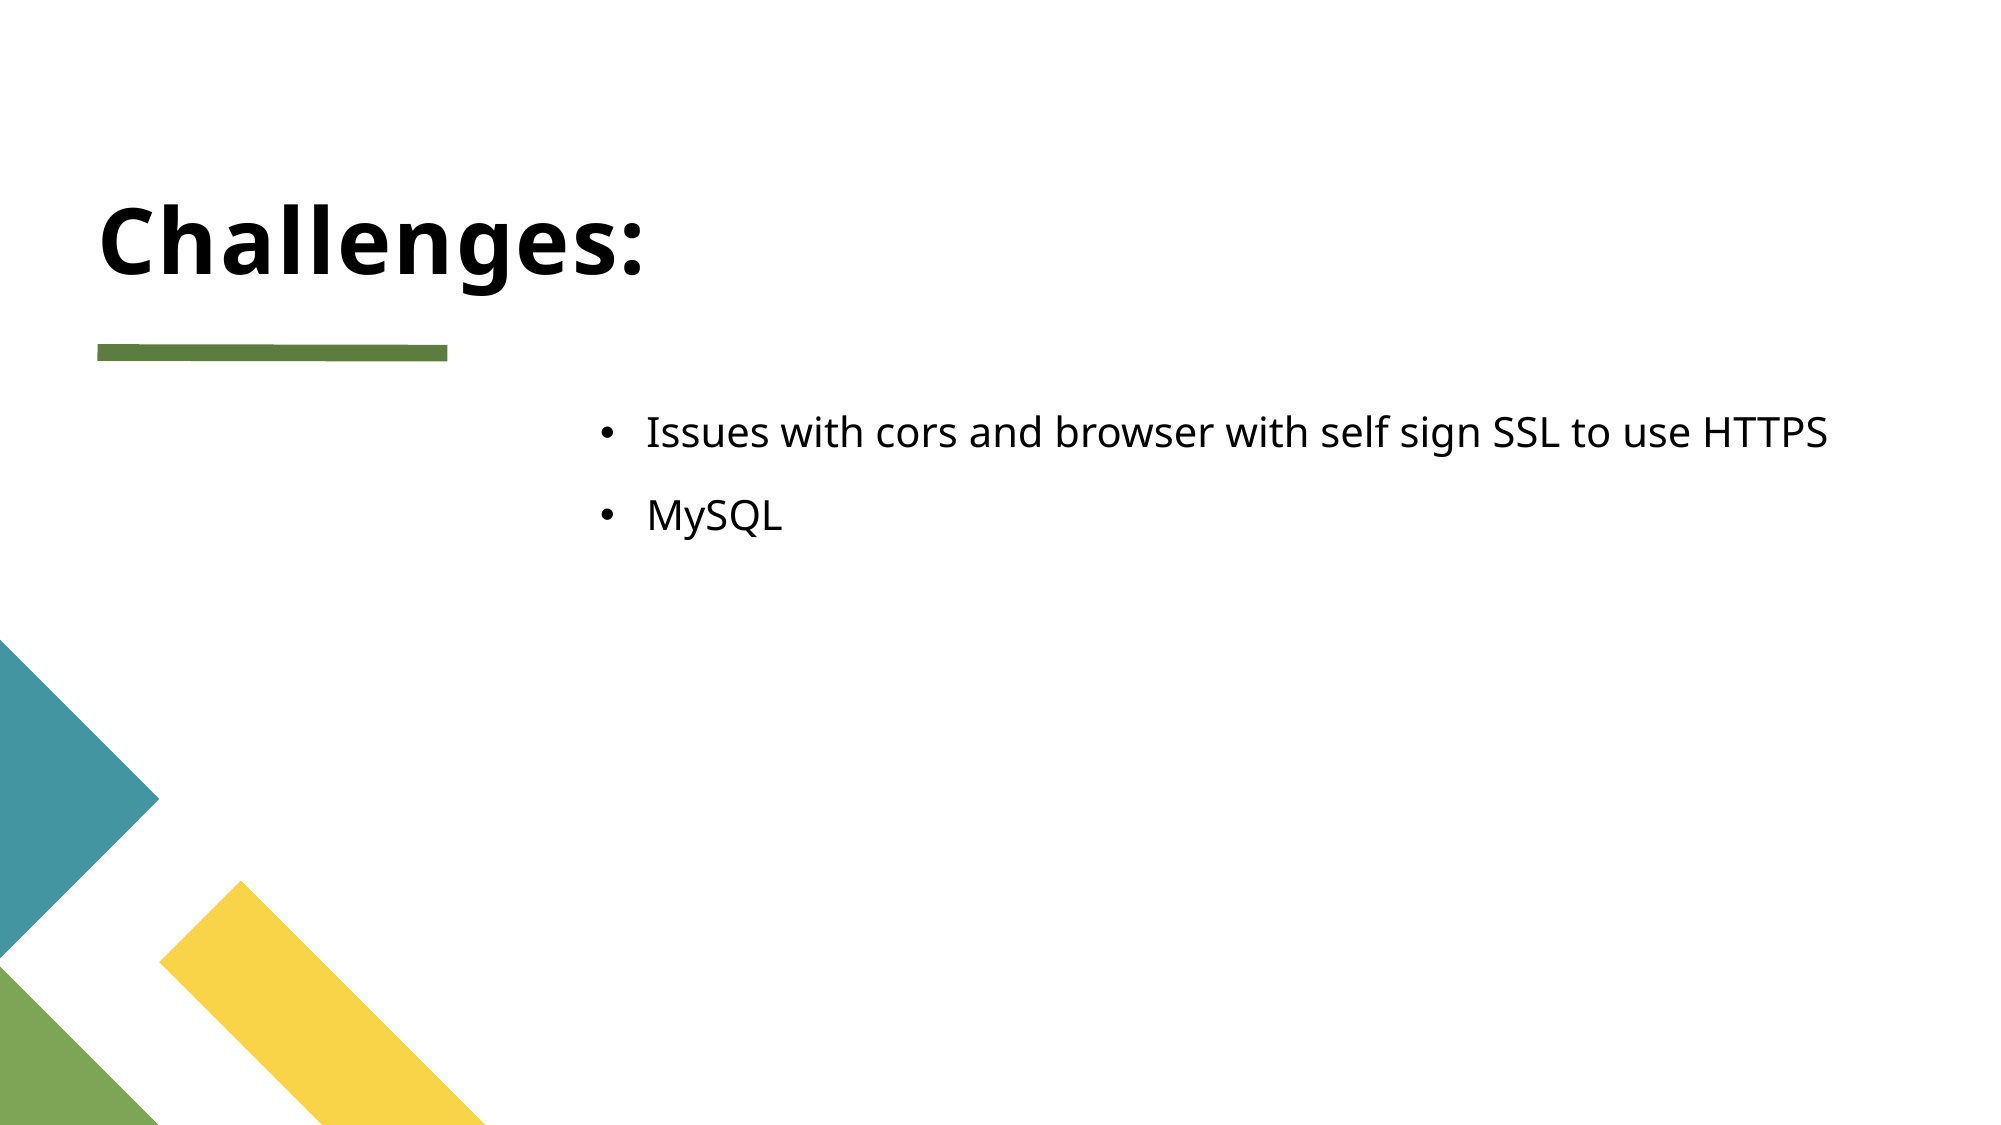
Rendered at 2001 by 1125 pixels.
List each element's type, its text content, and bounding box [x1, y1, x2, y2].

list Issues with cors and browser with self sign SSL to use HTTPS MySQL [600, 374, 1882, 982]
title Challenges: [97, 16, 1882, 293]
